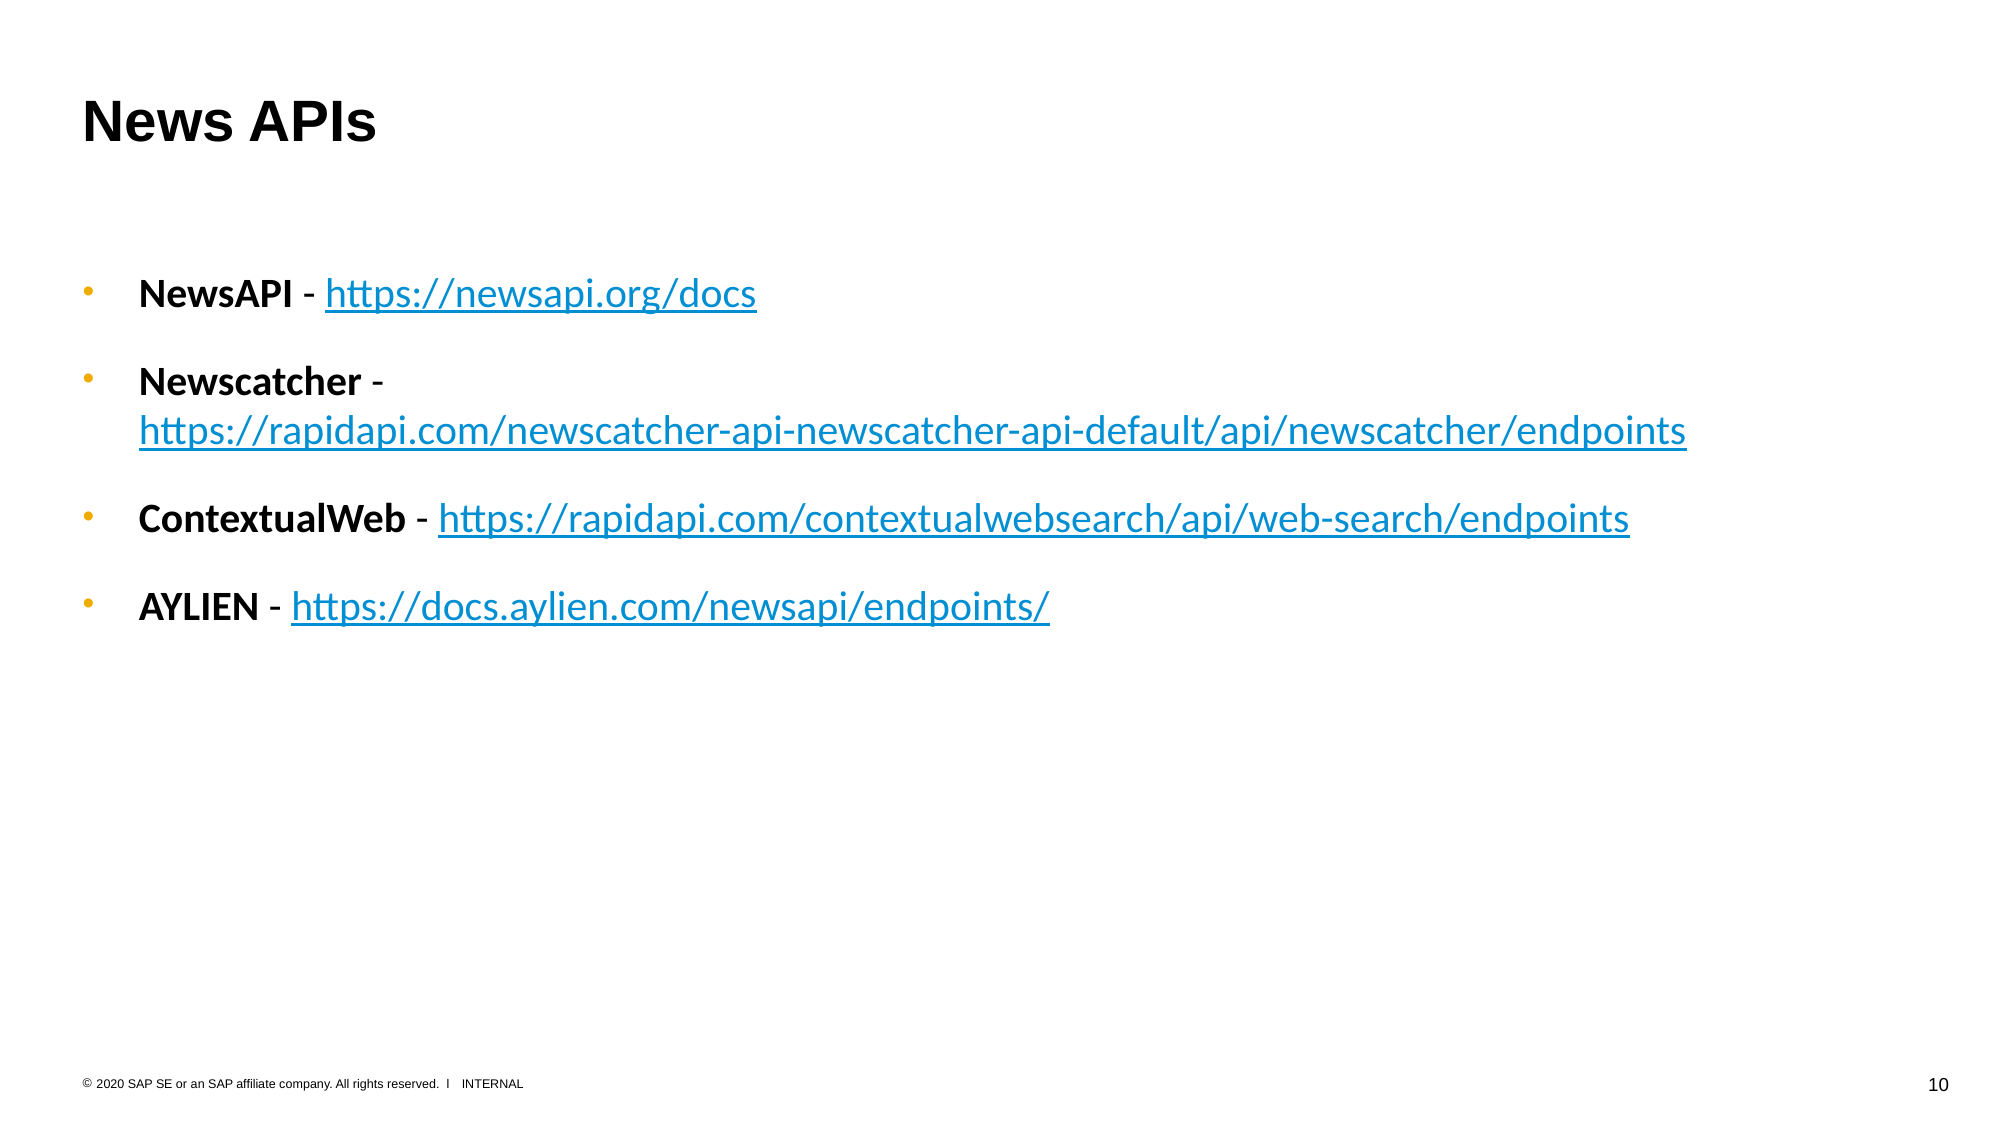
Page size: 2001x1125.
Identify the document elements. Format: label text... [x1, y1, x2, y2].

list NewsAPI - https://newsapi.org/docs Newscatcher - https://rapidapi.com/newscatcher-api-newscatcher-api-default/api/newscatcher/endpoints ContextualWeb - https://rapidapi.com/contextualwebsearch/api/web-search/endpoints AYLIEN - https://docs.aylien.com/newsapi/endpoints/ [82, 265, 1918, 1040]
title News APIs [82, 82, 1918, 154]
